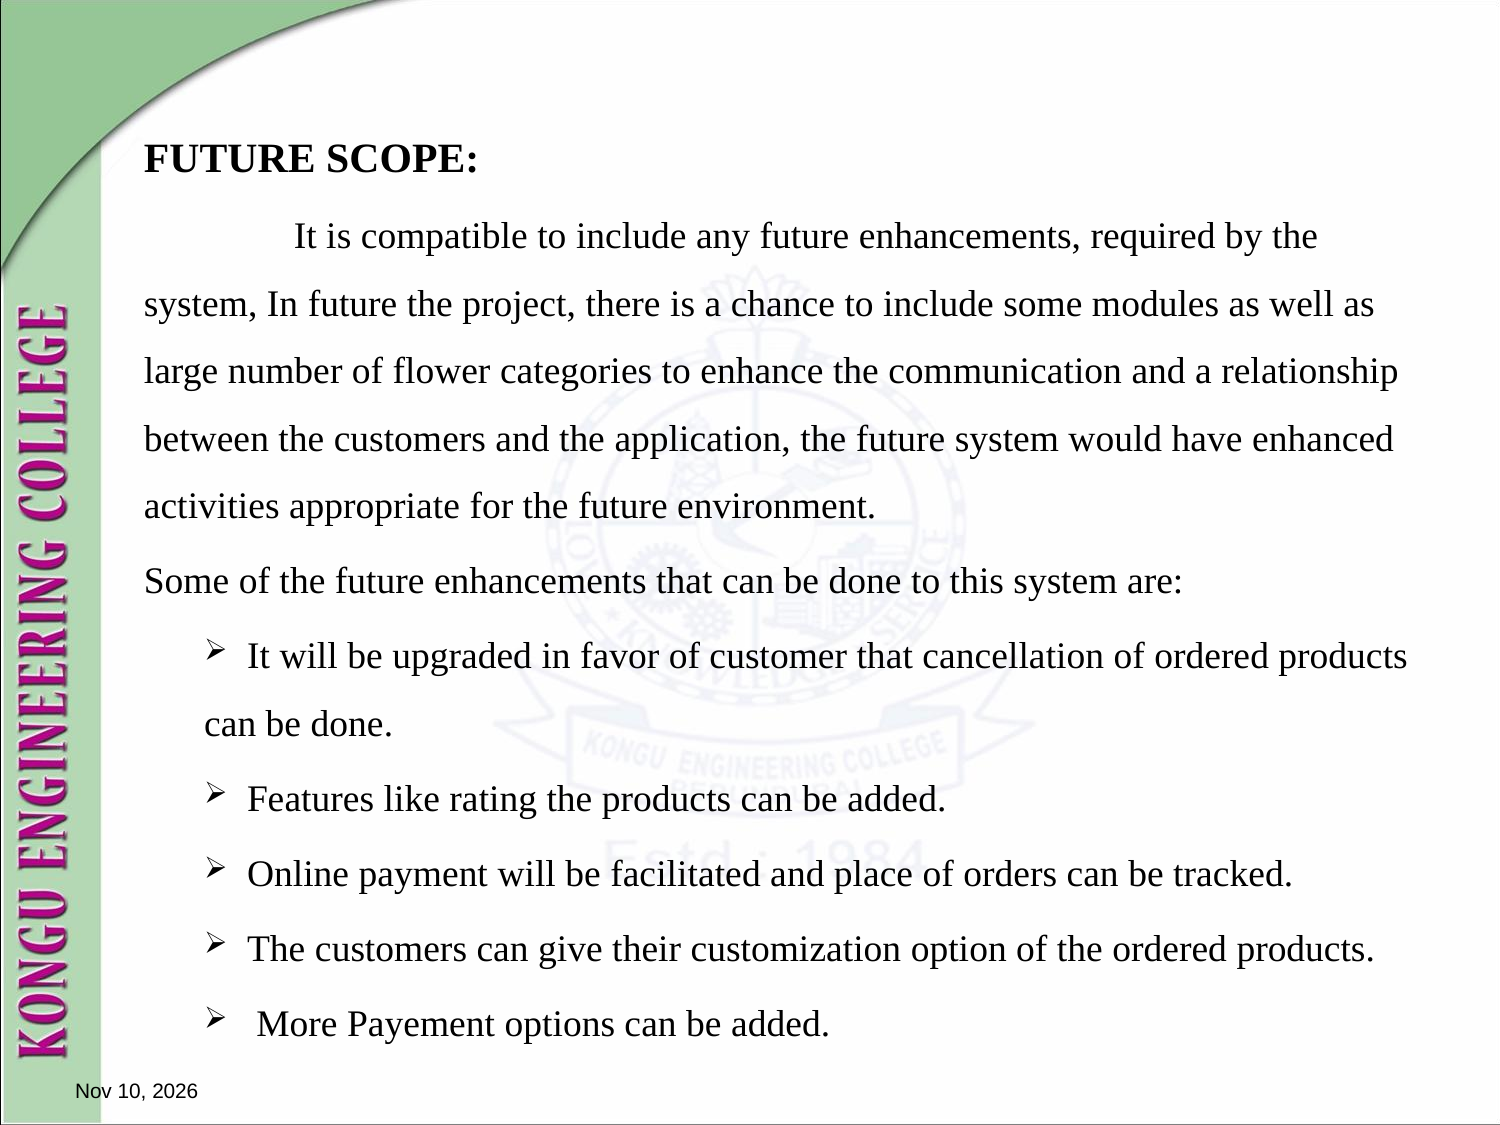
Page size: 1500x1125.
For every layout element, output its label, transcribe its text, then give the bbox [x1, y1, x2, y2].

picture [0, 0, 1500, 1125]
slide_number 24-Jan-23 [75, 1042, 425, 1103]
list FUTURE SCOPE: It is compatible to include any future enhancements, required by the system, In future the project, there is a chance to include some modules as well as large number of flower categories to enhance the communication and a relationship between the customers and the application, the future system would have enhanced activities appropriate for the future environment. Some of the future enhancements that can be done to this system are: It will be upgraded in favor of customer that cancellation of ordered products can be done. Features like rating the products can be added. Online payment will be facilitated and place of orders can be tracked. The customers can give their customization option of the ordered products. More Payement options can be added. [128, 70, 1426, 1079]
